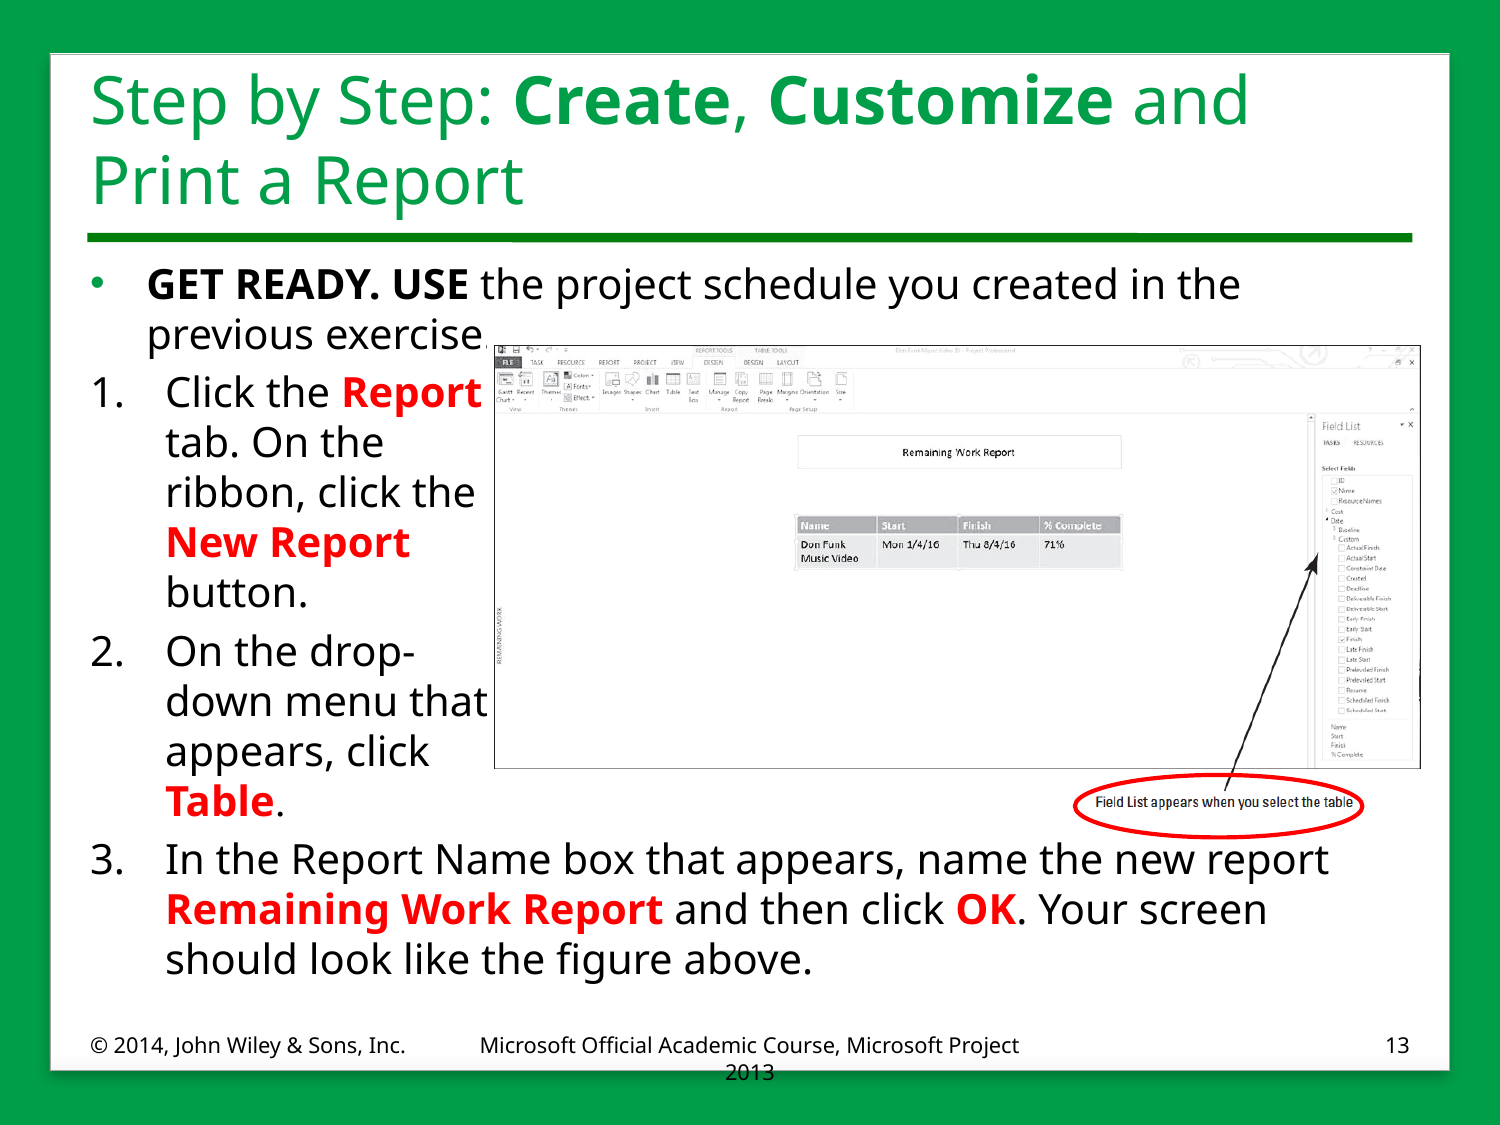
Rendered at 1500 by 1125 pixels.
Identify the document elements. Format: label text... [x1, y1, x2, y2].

slide_number 13 [1074, 1024, 1426, 1103]
footer Microsoft Official Academic Course, Microsoft Project 2013 [449, 1024, 1051, 1103]
slide_number © 2014, John Wiley & Sons, Inc. [74, 1024, 426, 1103]
list GET READY. USE the project schedule you created in the previous exercise. 1. Click the Report tab. On the ribbon, click the New Report button. 2. On the drop- down menu that appears, click Table. 3. In the Report Name box that appears, name the new report Remaining Work Report and then click OK. Your screen should look like the figure above. [75, 249, 1425, 1063]
title Step by Step: Create, Customize and Print a Report [74, 74, 1426, 226]
picture [487, 337, 1428, 815]
text_box [1100, 824, 1337, 838]
